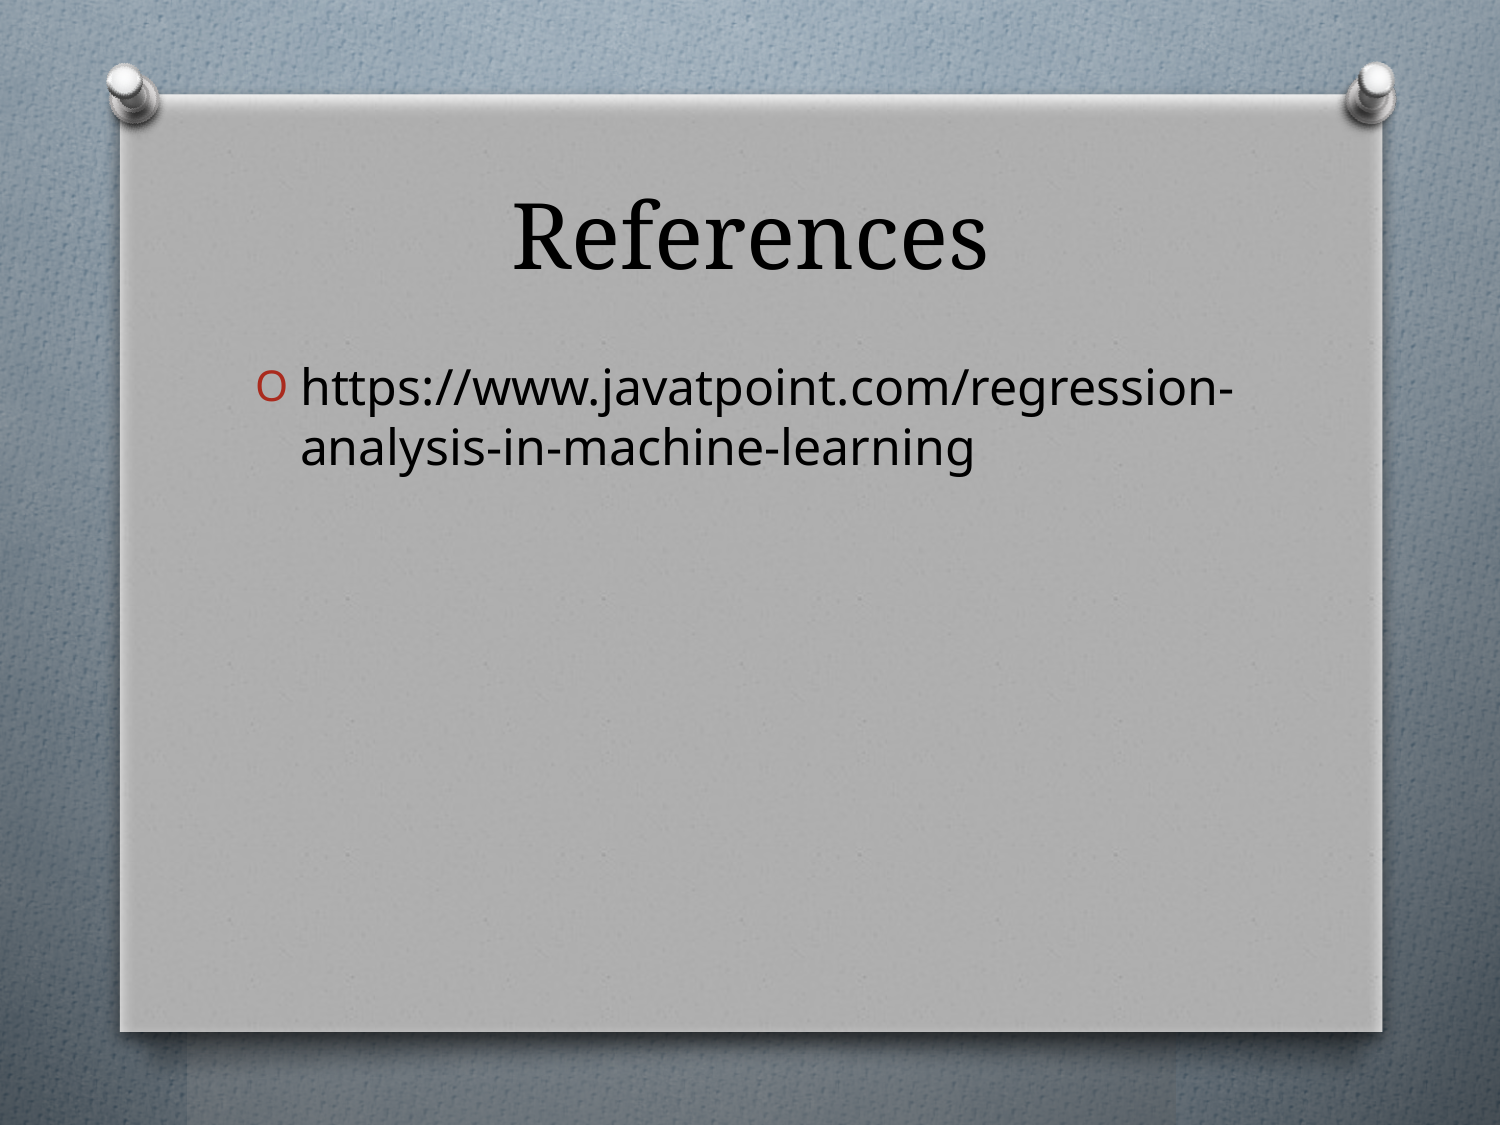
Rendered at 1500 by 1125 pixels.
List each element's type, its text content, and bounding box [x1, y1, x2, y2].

title References [179, 134, 1323, 332]
picture [1317, 35, 1439, 156]
list https://www.javatpoint.com/regression-analysis-in-machine-learning [240, 347, 1257, 939]
picture [75, 29, 198, 153]
